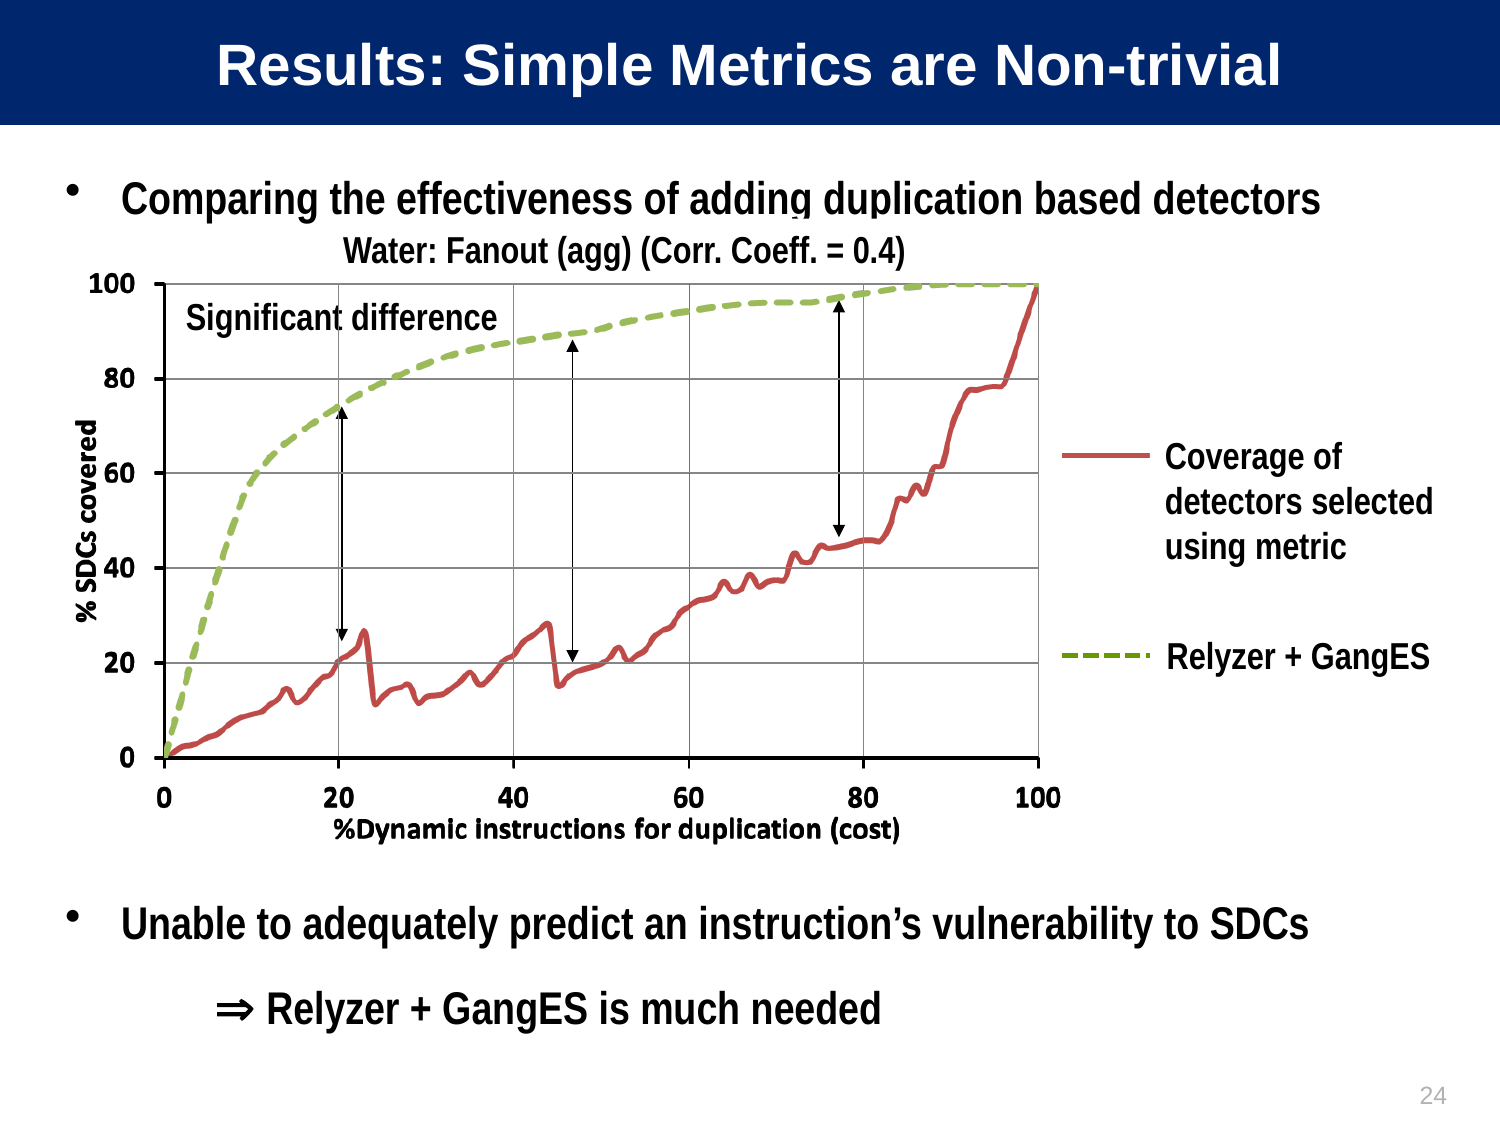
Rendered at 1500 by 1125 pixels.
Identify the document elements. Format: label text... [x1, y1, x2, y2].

text_box Comparing the effectiveness of adding duplication based detectors Unable to adequately predict an instruction’s vulnerability to SDCs  Relyzer + GangES is much needed [50, 149, 1425, 1079]
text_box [1076, 424, 1500, 577]
slide_number 24 [1112, 1065, 1463, 1125]
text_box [1076, 624, 1448, 686]
picture [62, 222, 1072, 852]
title Results: Simple Metrics are Non-trivial [0, 0, 1500, 126]
